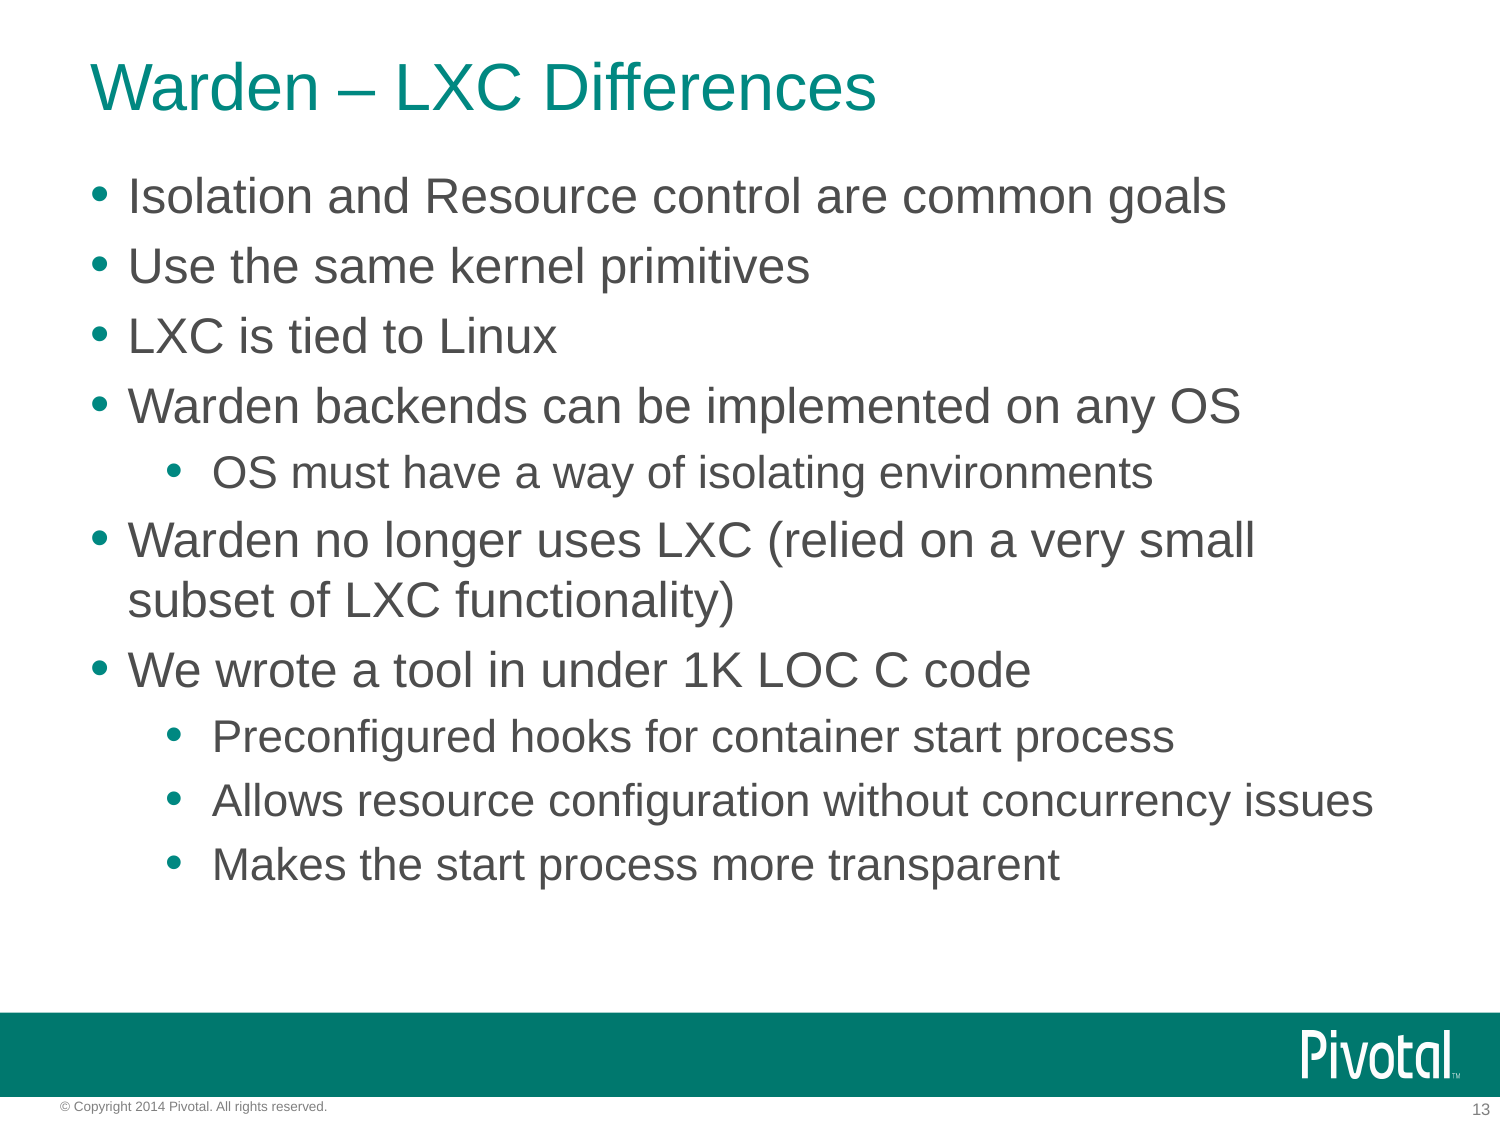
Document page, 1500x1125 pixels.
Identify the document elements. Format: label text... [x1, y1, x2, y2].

title Warden – LXC Differences [75, 11, 1425, 156]
list Isolation and Resource control are common goals Use the same kernel primitives LXC is tied to Linux Warden backends can be implemented on any OS OS must have a way of isolating environments Warden no longer uses LXC (relied on a very small subset of LXC functionality) We wrote a tool in under 1K LOC C code Preconfigured hooks for container start process Allows resource configuration without concurrency issues Makes the start process more transparent [75, 156, 1425, 1005]
picture [1302, 1030, 1460, 1079]
